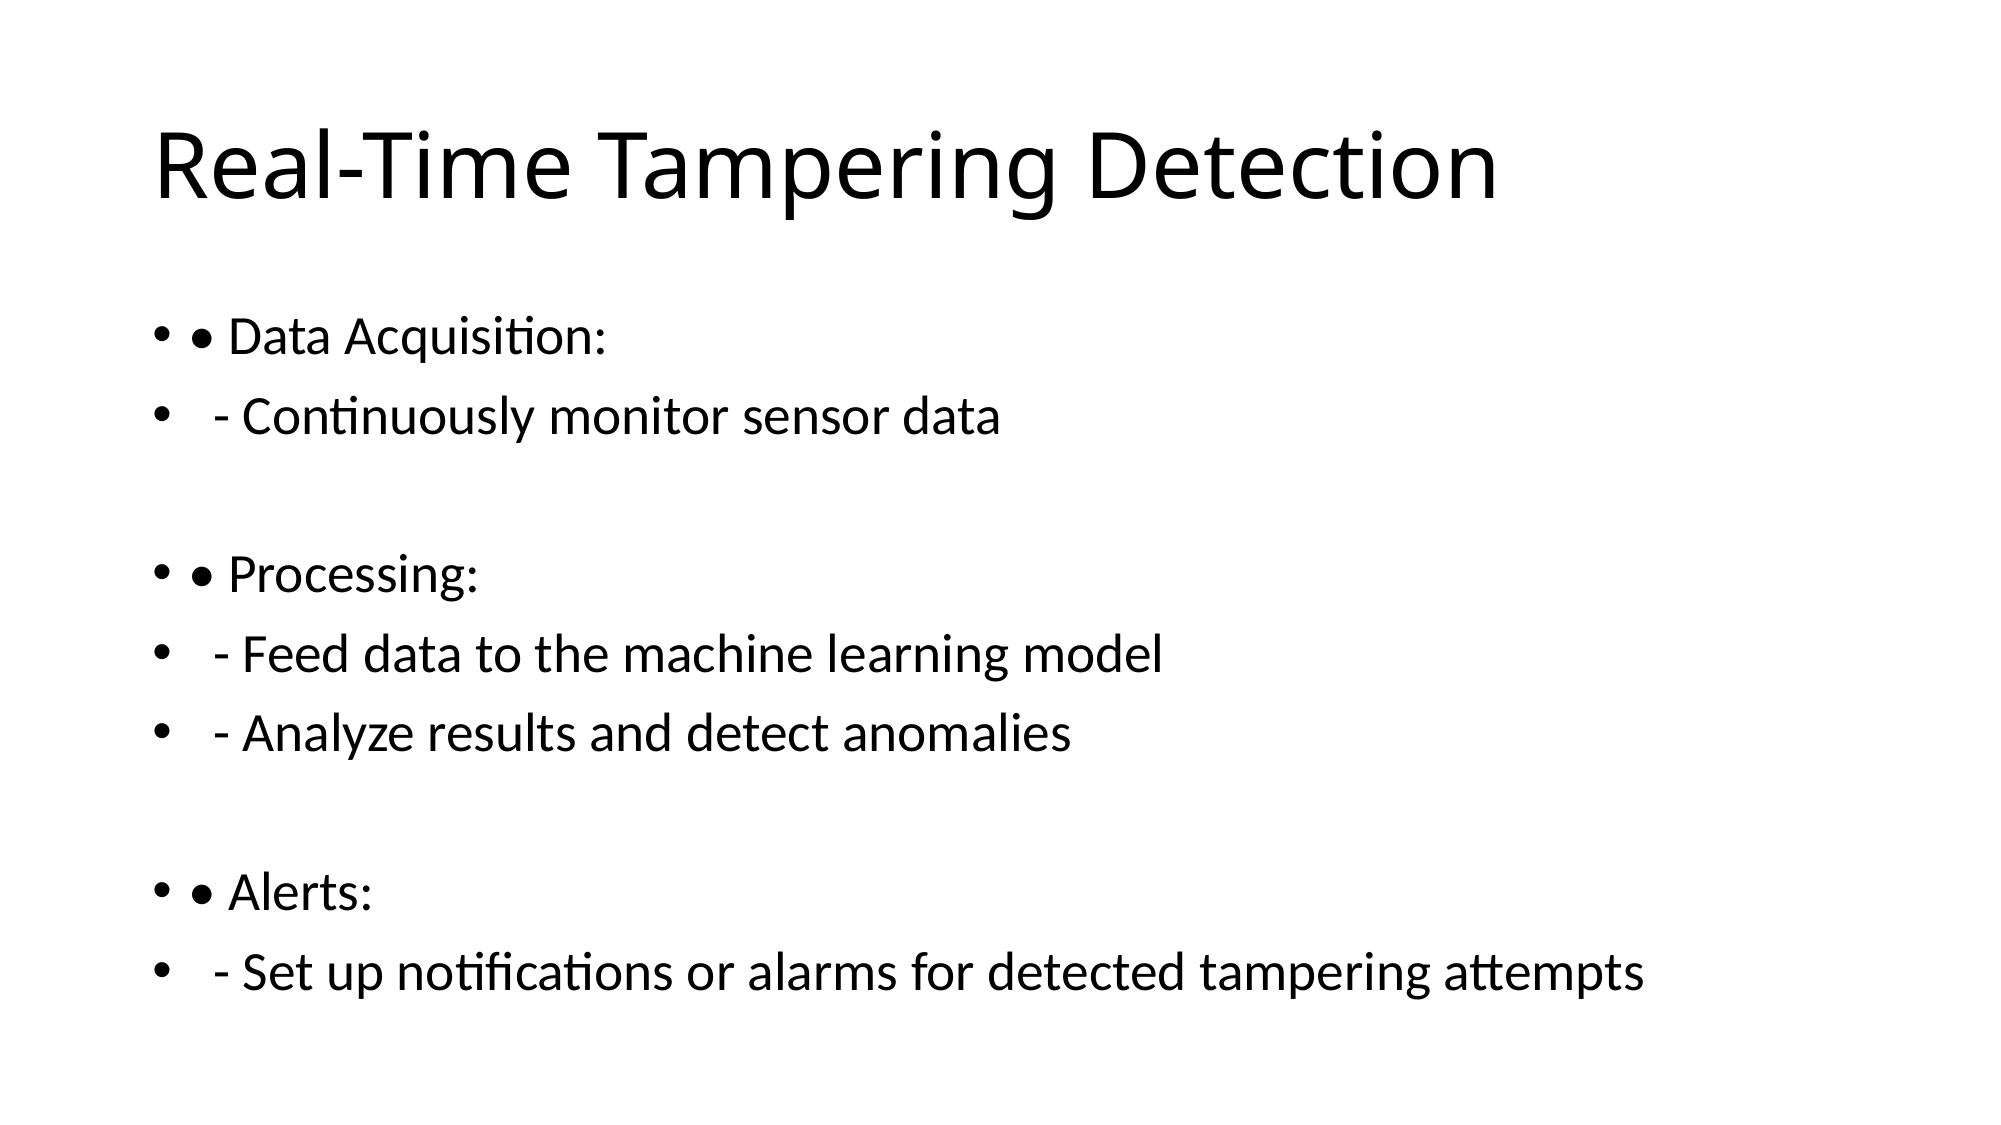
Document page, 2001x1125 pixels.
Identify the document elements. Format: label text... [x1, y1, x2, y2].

title Real-Time Tampering Detection [137, 59, 1863, 278]
list • Data Acquisition: - Continuously monitor sensor data • Processing: - Feed data to the machine learning model - Analyze results and detect anomalies • Alerts: - Set up notifications or alarms for detected tampering attempts [137, 299, 1863, 1014]
